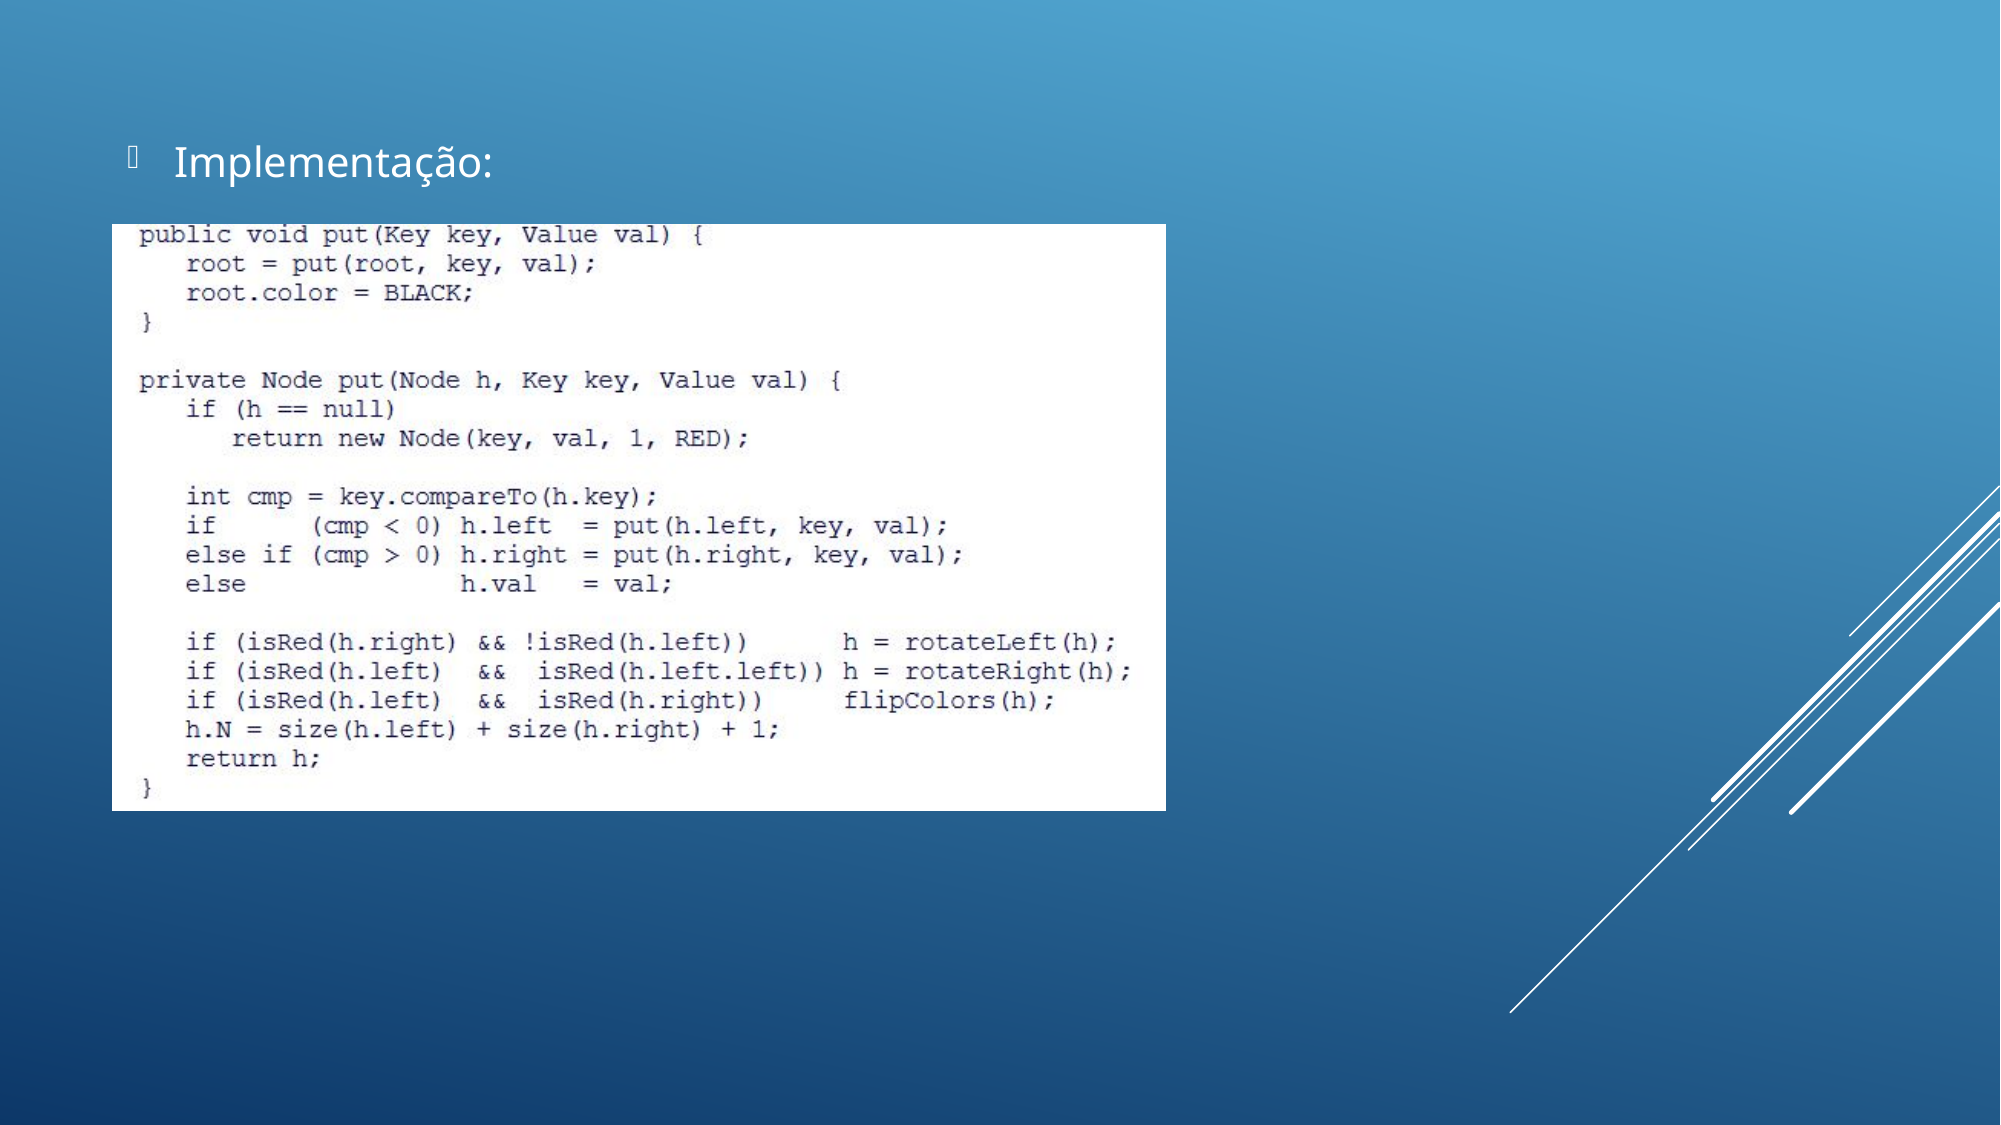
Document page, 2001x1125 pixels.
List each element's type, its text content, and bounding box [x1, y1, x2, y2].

picture [111, 224, 1166, 811]
list Implementação: [112, 112, 1513, 706]
